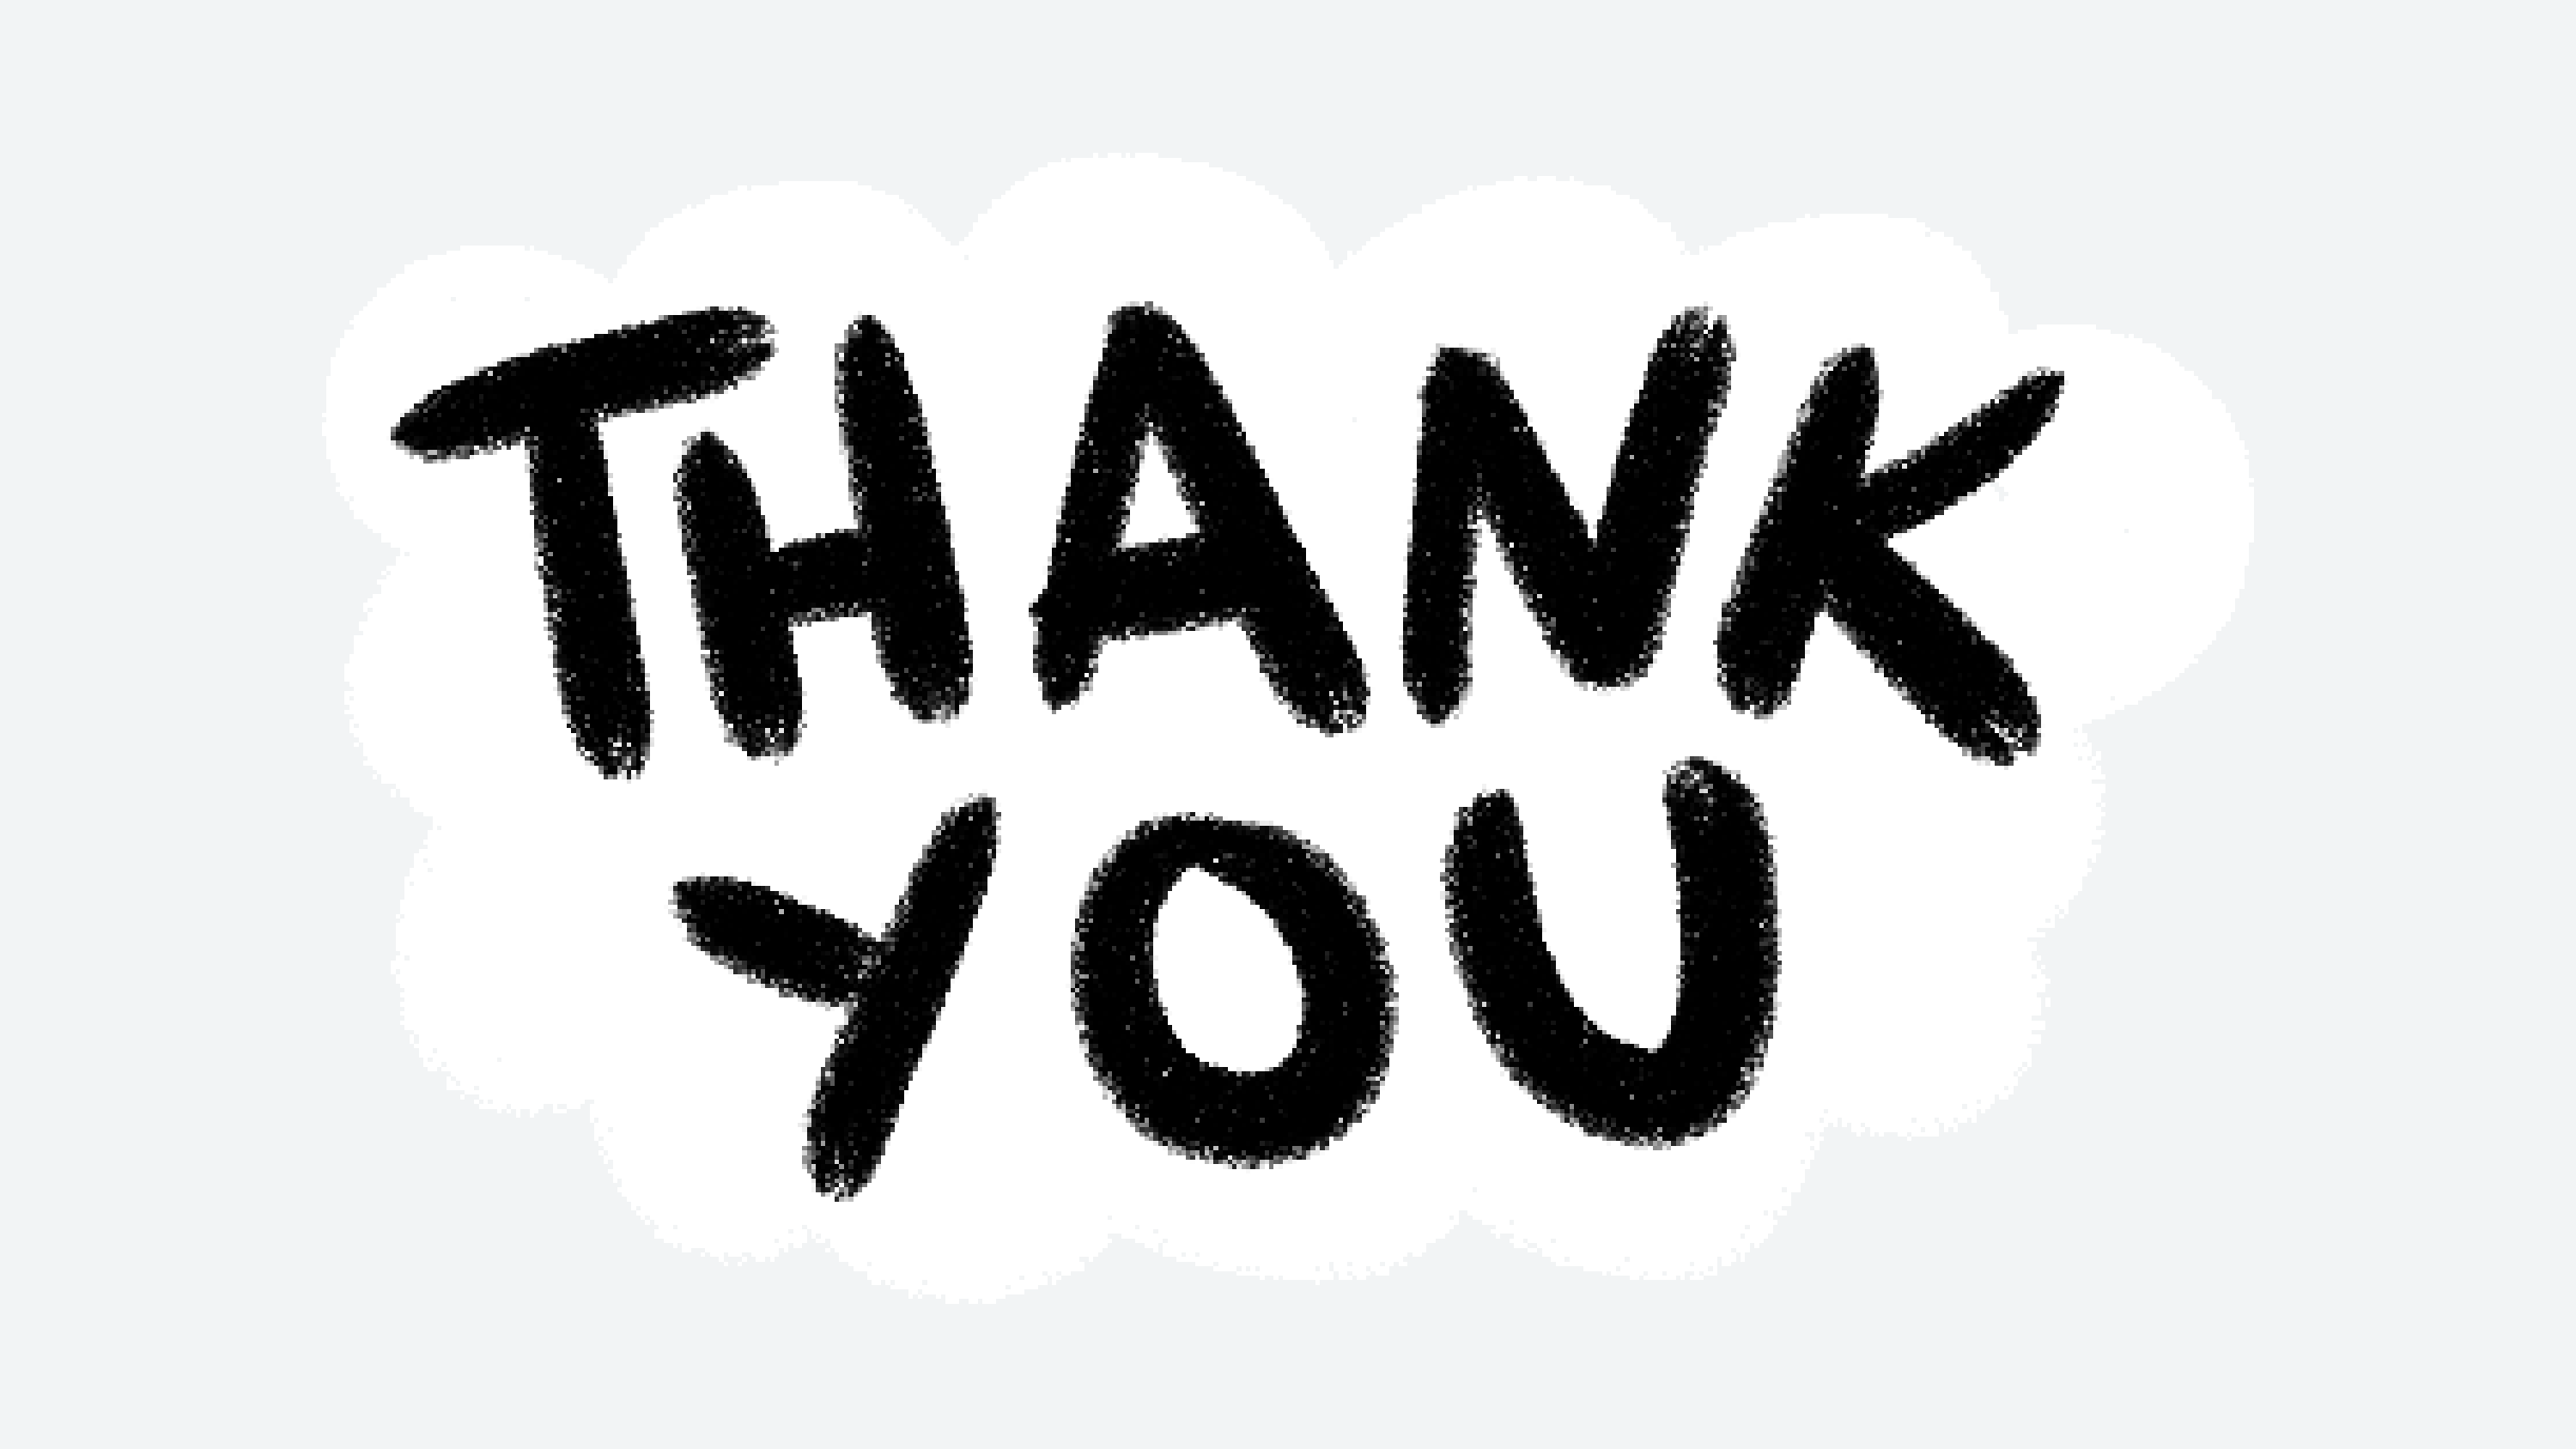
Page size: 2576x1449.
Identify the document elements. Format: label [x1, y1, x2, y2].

picture [321, 144, 2255, 1304]
